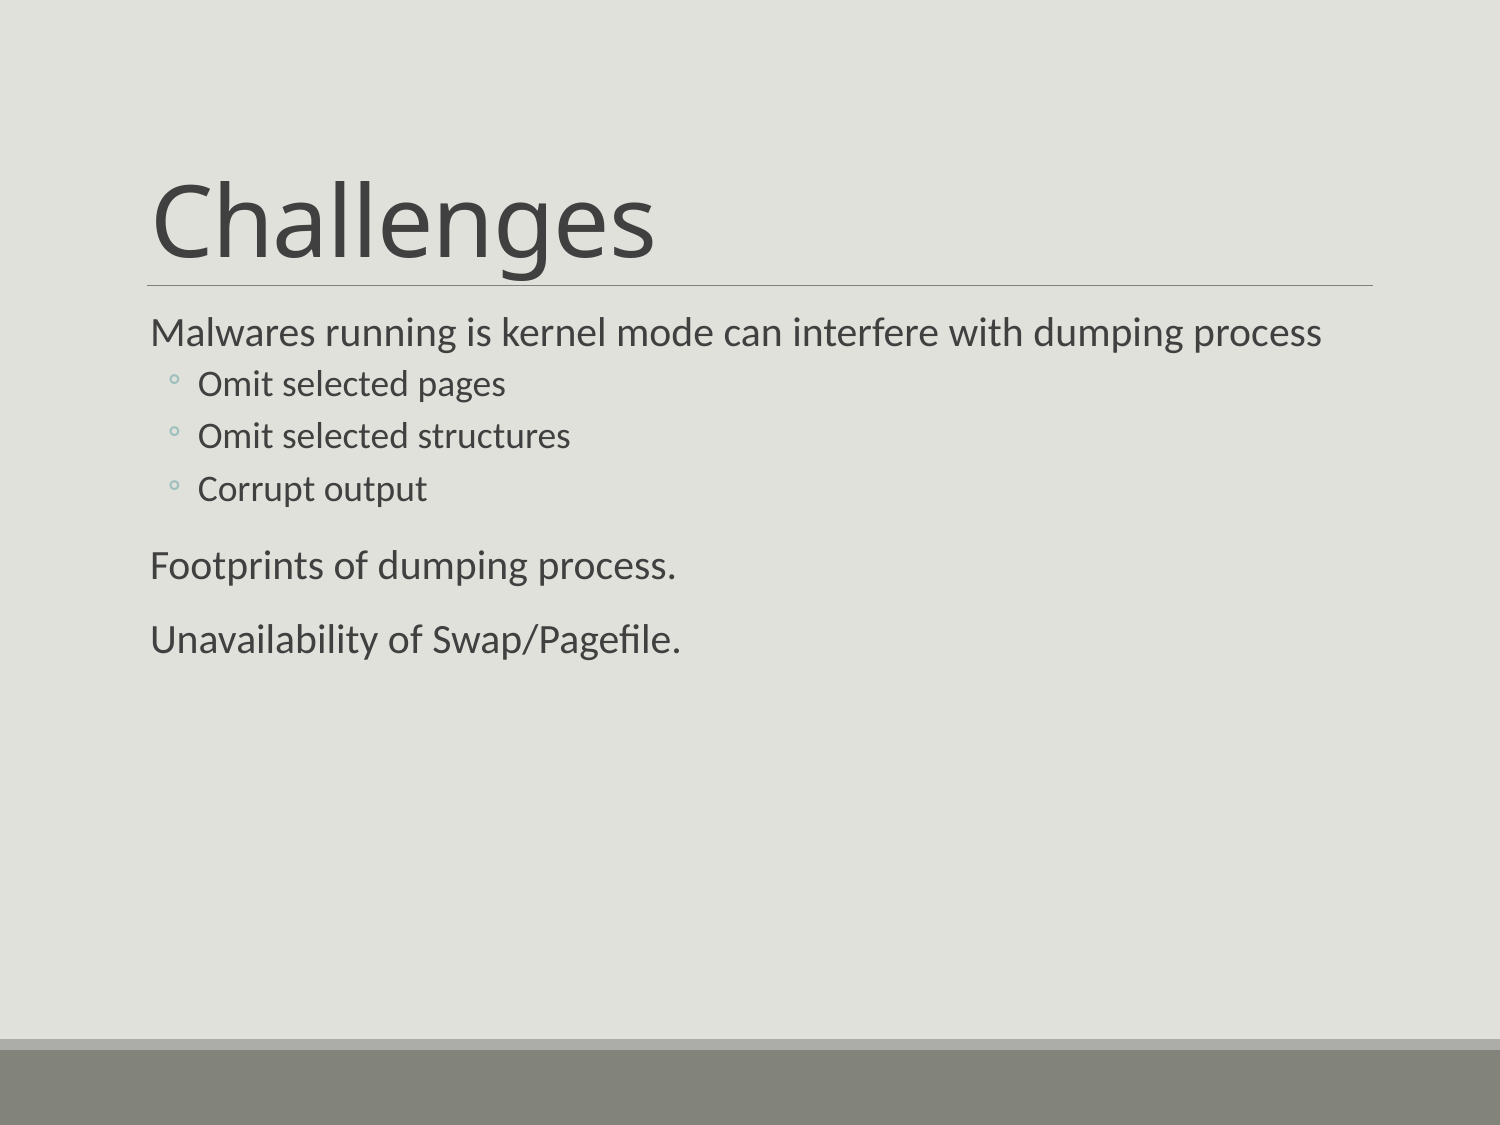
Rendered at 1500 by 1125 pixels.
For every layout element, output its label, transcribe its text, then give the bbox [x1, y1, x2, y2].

title Challenges [135, 47, 1373, 285]
list Malwares running is kernel mode can interfere with dumping process Omit selected pages Omit selected structures Corrupt output Footprints of dumping process. Unavailability of Swap/Pagefile. [135, 302, 1373, 963]
